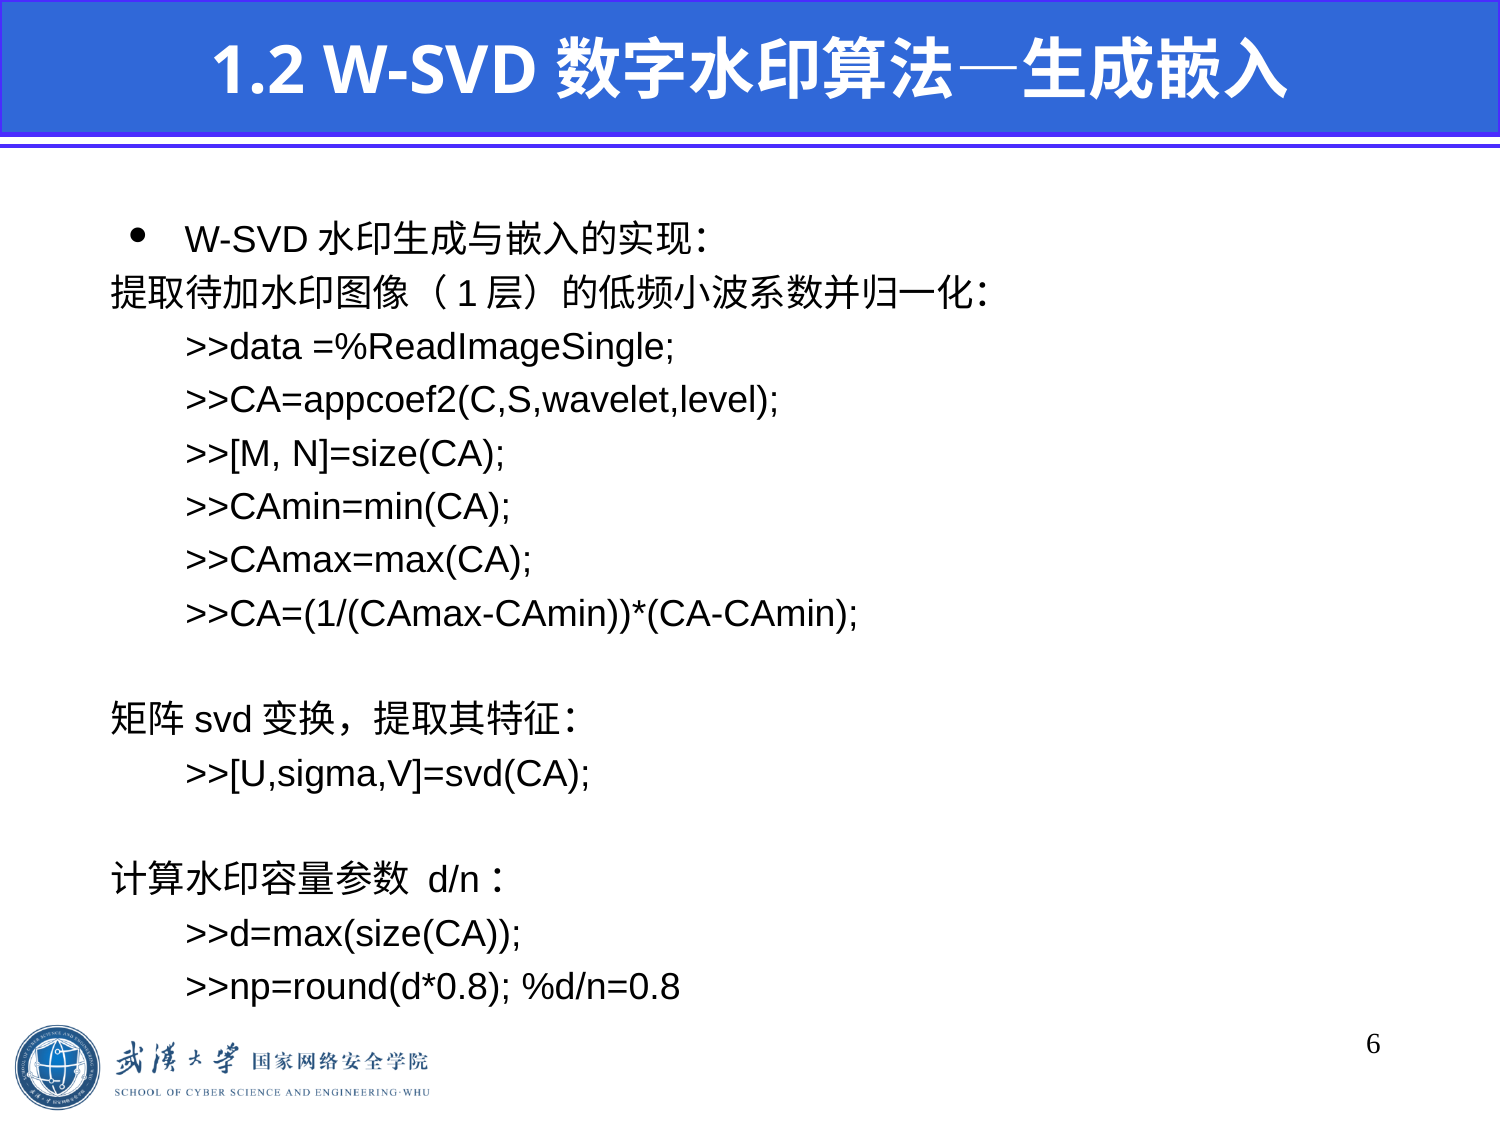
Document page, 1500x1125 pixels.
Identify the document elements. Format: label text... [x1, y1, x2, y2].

text_box 1.2 W-SVD数字水印算法—生成嵌入 [74, 19, 1425, 114]
list W-SVD水印生成与嵌入的实现： 提取待加水印图像（1层）的低频小波系数并归一化： >>data =%ReadImageSingle; >>CA=appcoef2(C,S,wavelet,level); >>[M, N]=size(CA); >>CAmin=min(CA); >>CAmax=max(CA); >>CA=(1/(CAmax-CAmin))*(CA-CAmin); 矩阵svd变换，提取其特征： >>[U,sigma,V]=svd(CA); 计算水印容量参数 d/n： >>d=max(size(CA)); >>np=round(d*0.8); %d/n=0.8 [95, 208, 1405, 1012]
picture [13, 1023, 432, 1111]
